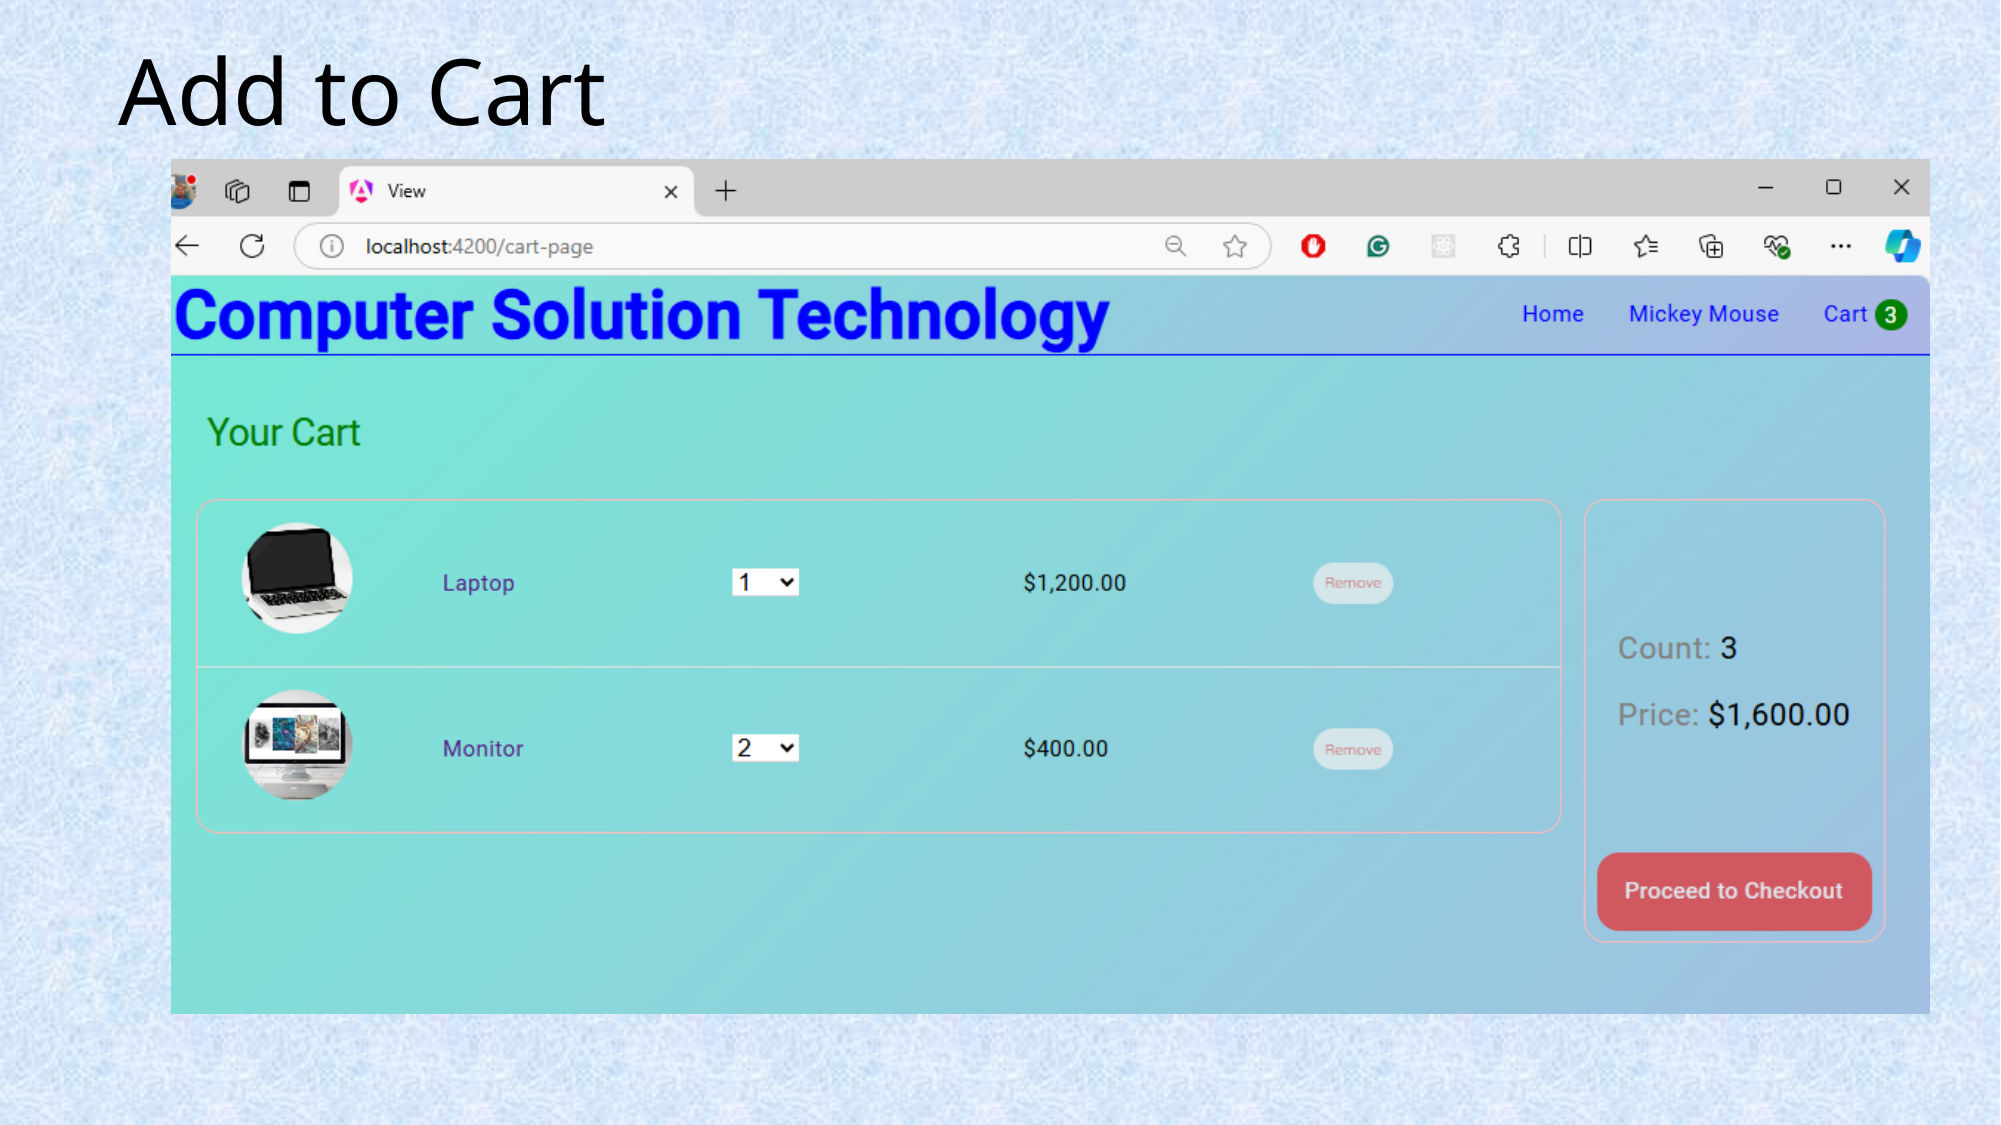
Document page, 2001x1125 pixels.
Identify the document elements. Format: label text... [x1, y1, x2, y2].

picture [0, 0, 2001, 1125]
title Add to Cart [103, 15, 1800, 177]
